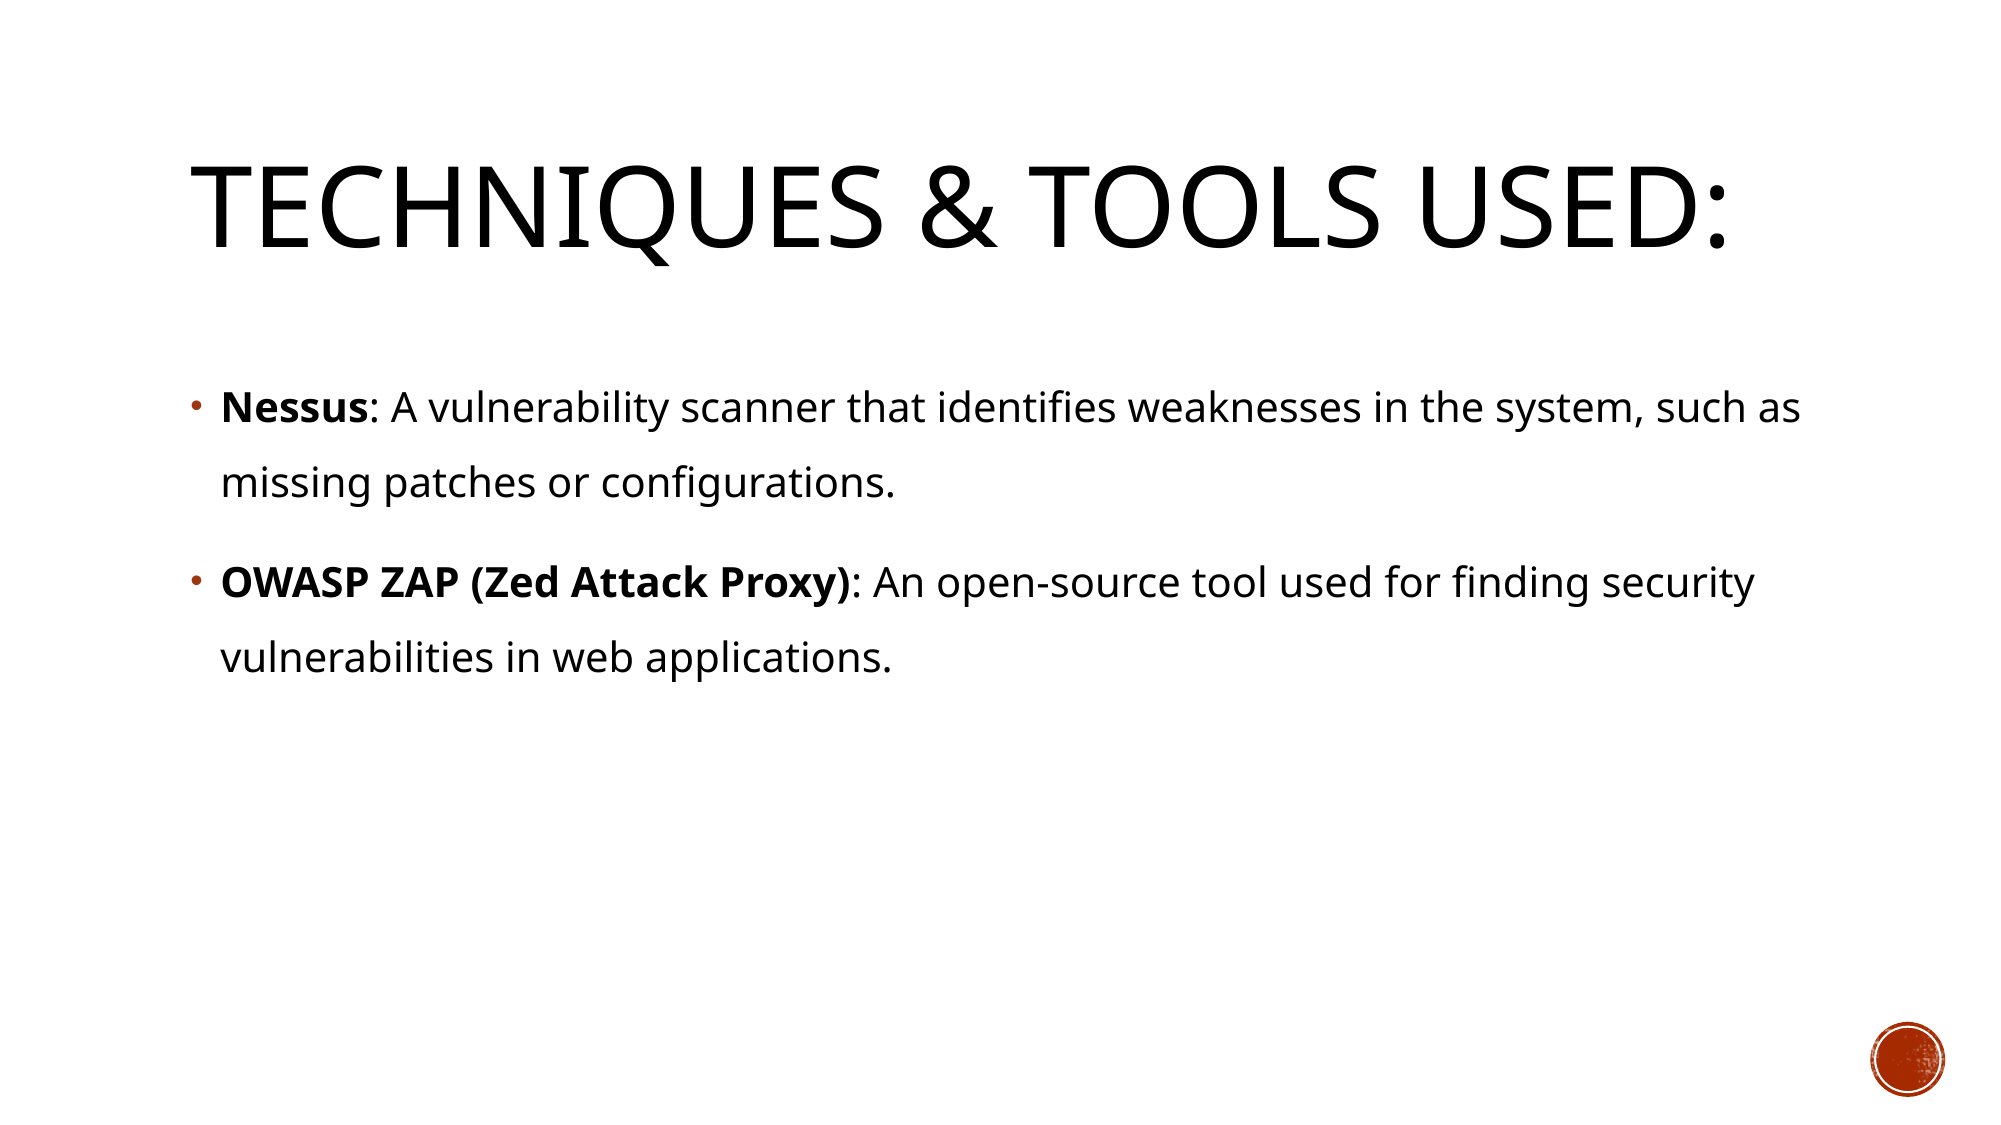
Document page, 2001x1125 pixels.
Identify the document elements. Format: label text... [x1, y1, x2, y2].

list Nessus: A vulnerability scanner that identifies weaknesses in the system, such as missing patches or configurations. OWASP ZAP (Zed Attack Proxy): An open-source tool used for finding security vulnerabilities in web applications. [175, 348, 1826, 1013]
title Techniques & Tools Used: [175, 79, 1826, 344]
